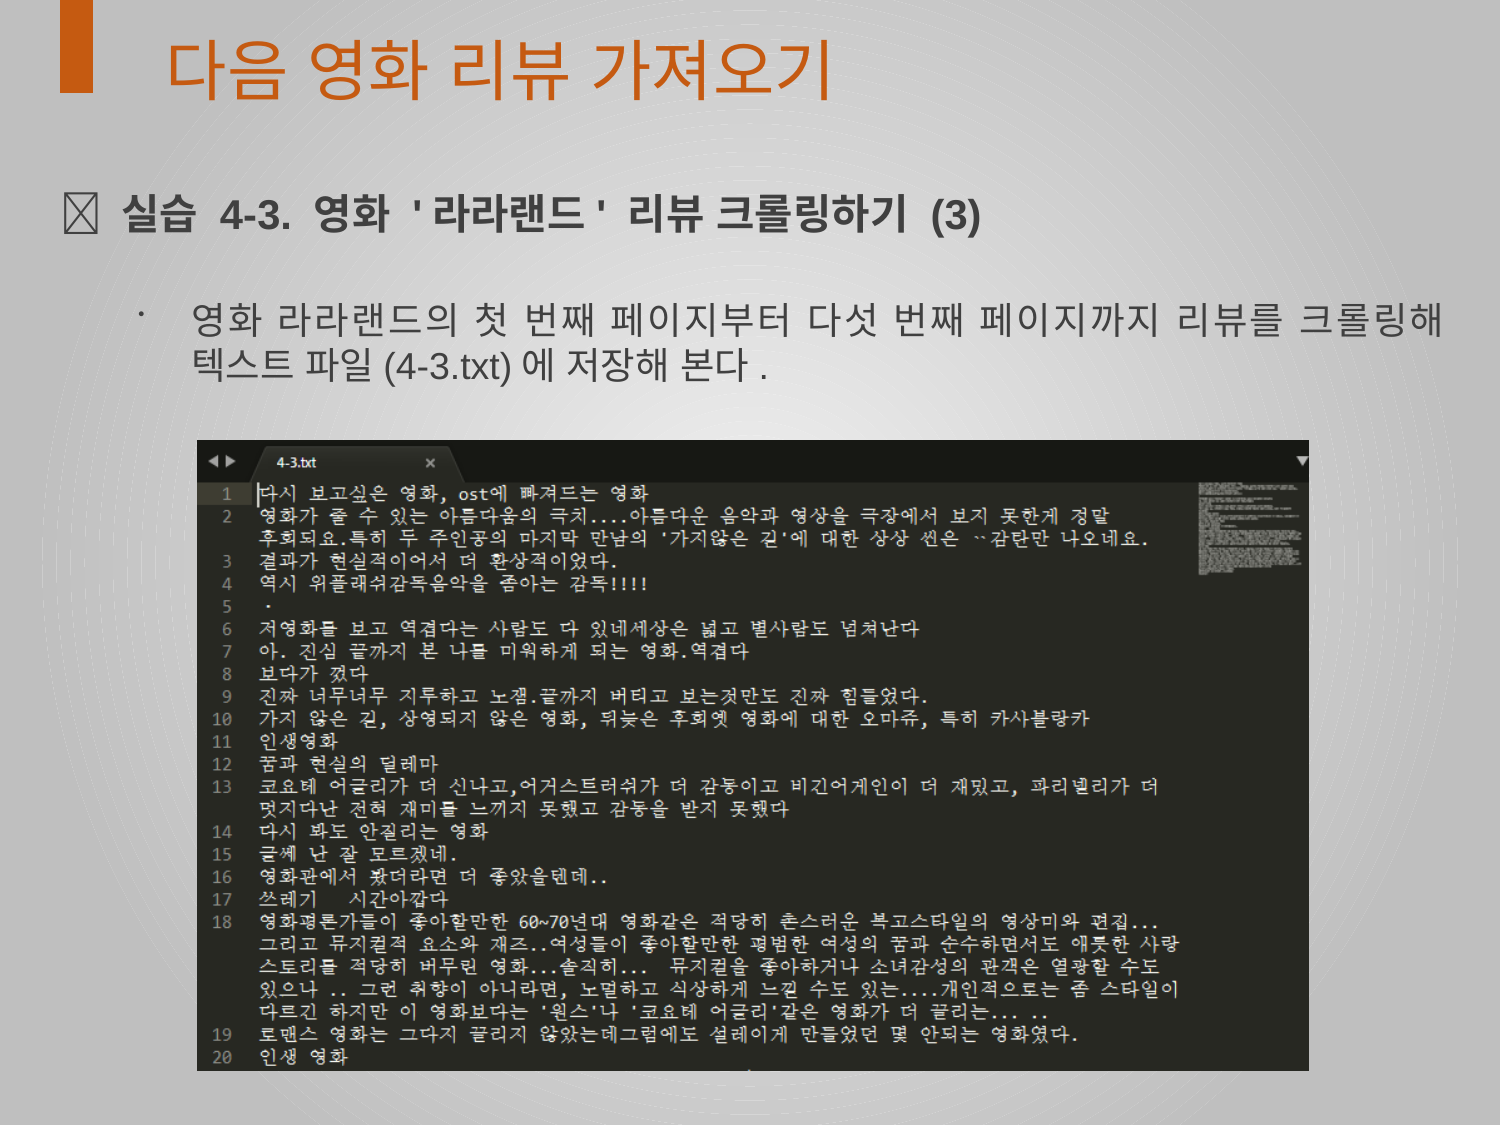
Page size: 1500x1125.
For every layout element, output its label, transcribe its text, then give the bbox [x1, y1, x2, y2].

text_box [60, 0, 93, 93]
text_box 영화 라라랜드의 첫 번째 페이지부터 다섯 번째 페이지까지 리뷰를 크롤링해 텍스트 파일(4-3.txt)에 저장해 본다. [45, 289, 1461, 394]
text_box 다음 영화 리뷰 가져오기 [150, 21, 852, 116]
text_box  실습 4-3. 영화 '라라랜드' 리뷰 크롤링하기 (3) [45, 180, 1461, 246]
picture [197, 440, 1309, 1071]
